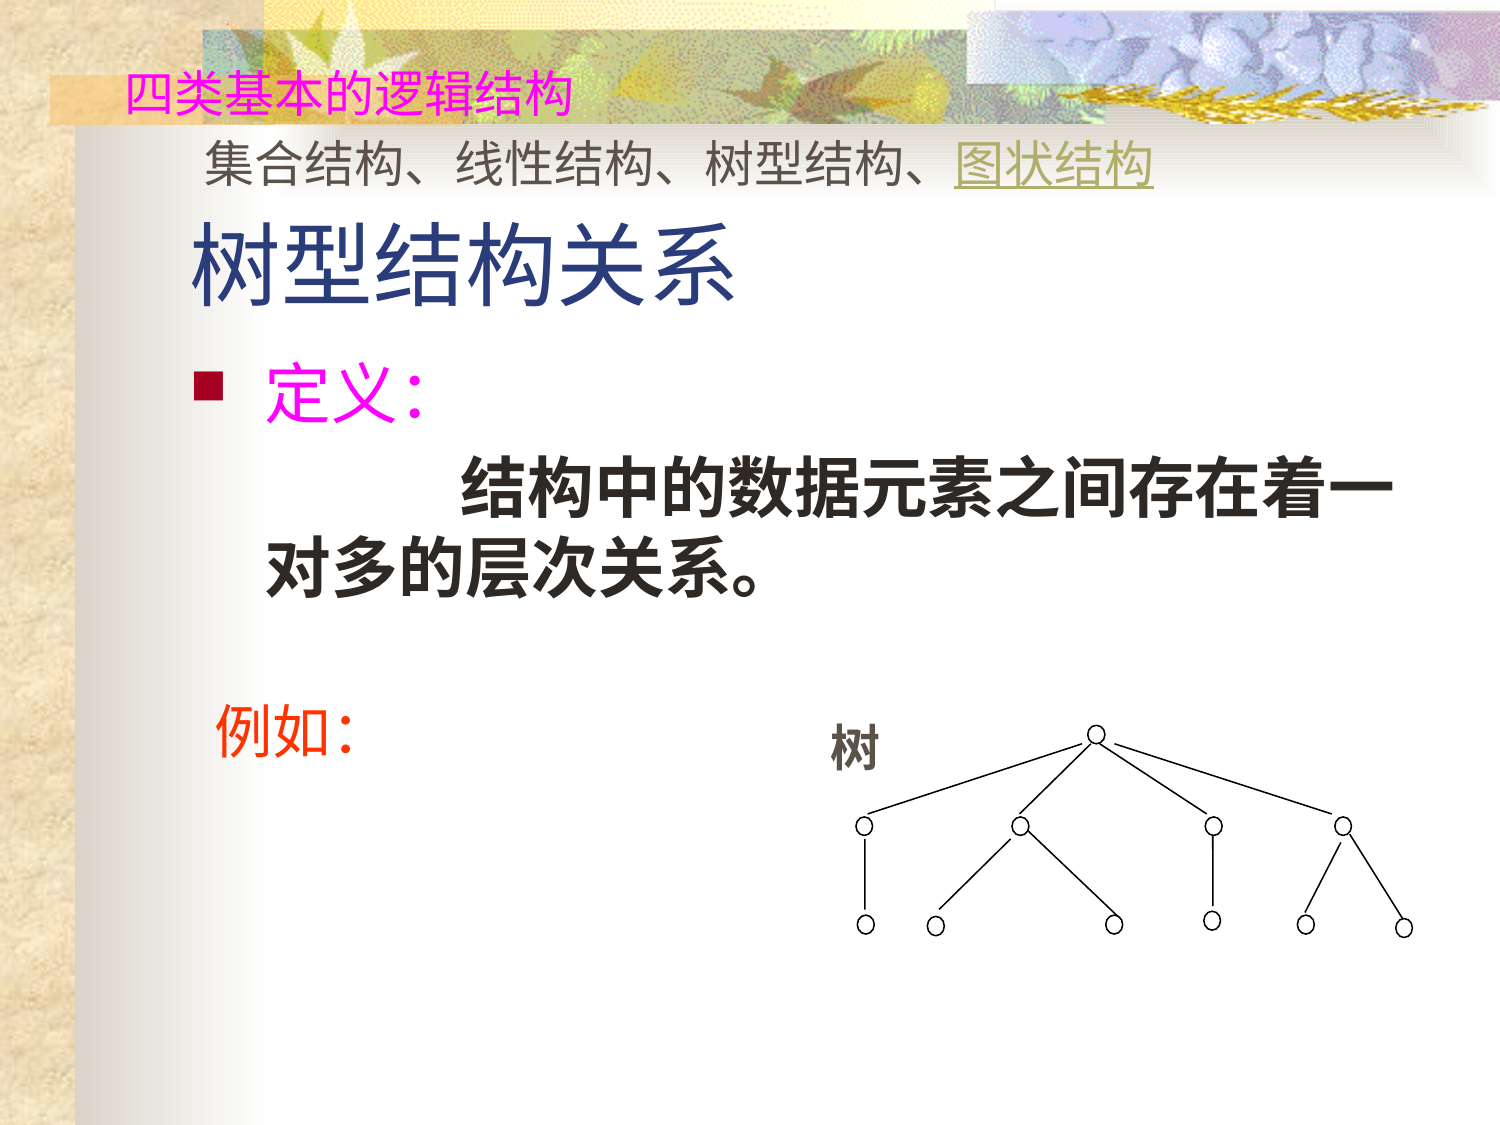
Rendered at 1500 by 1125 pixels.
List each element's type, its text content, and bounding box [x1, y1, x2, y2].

picture [0, 0, 1500, 1125]
title 树型结构关系 [174, 137, 1450, 325]
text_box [724, 709, 1413, 938]
text_box 例如： [199, 687, 488, 773]
list 定义： 结构中的数据元素之间存在着一对多的层次关系。 [174, 344, 1450, 648]
text_box 四类基本的逻辑结构 集合结构、线性结构、树型结构、图状结构 [109, 54, 1376, 212]
